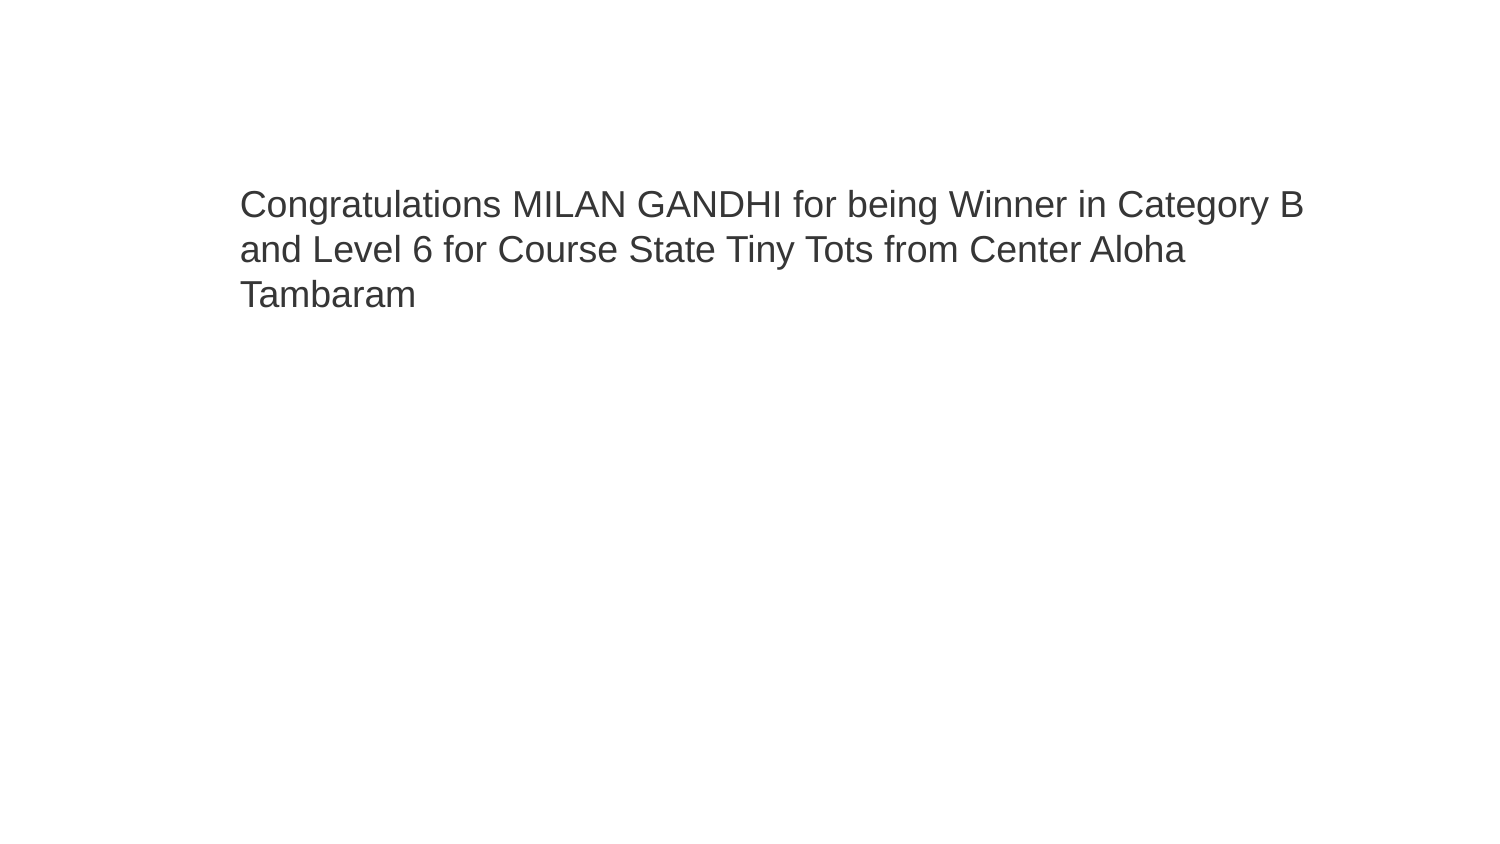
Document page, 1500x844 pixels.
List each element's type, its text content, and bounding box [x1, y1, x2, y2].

text_box Congratulations MILAN GANDHI for being Winner in Category B and Level 6 for Course State Tiny Tots from Center Aloha Tambaram [224, 224, 1350, 270]
